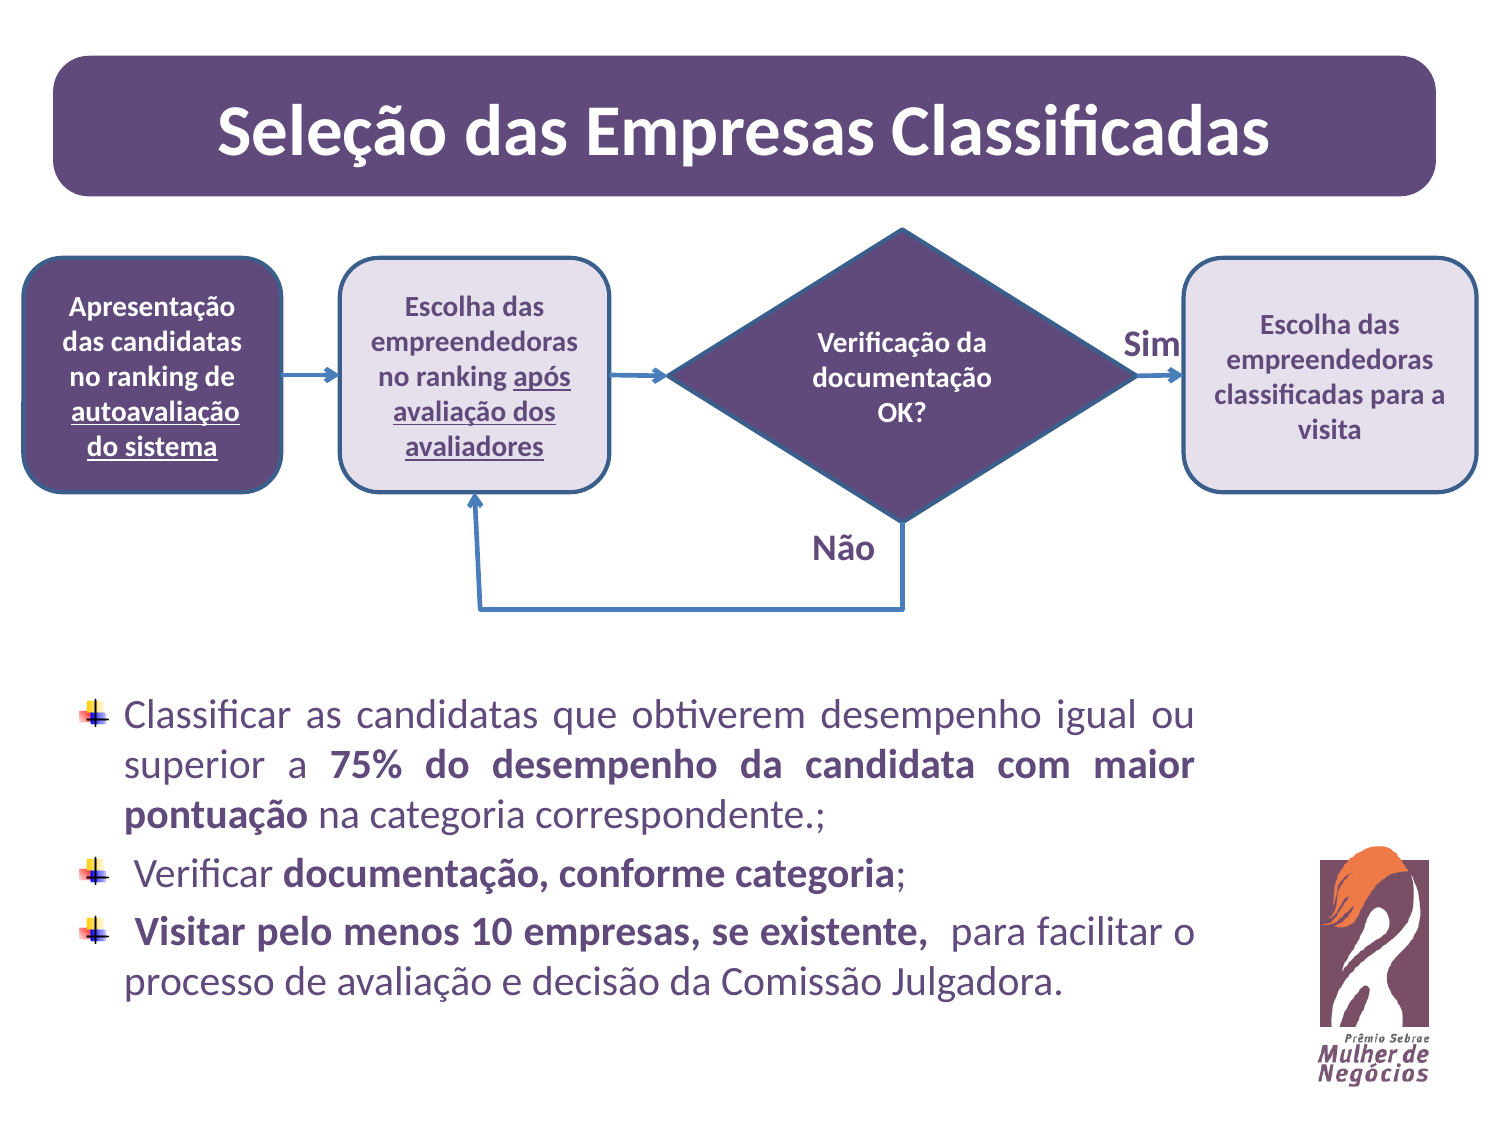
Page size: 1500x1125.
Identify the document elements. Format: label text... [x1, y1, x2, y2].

text_box Não [797, 515, 891, 576]
text_box Escolha das empreendedoras classificadas para a visita [1181, 255, 1479, 495]
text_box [647, 354, 736, 777]
text_box Apresentação das candidatas no ranking de autoavaliação do sistema [21, 255, 284, 495]
picture [79, 855, 109, 885]
text_box Escolha das empreendedoras no ranking após avaliação dos avaliadores [337, 255, 612, 495]
text_box Verificação da documentação OK? [700, 227, 1137, 524]
picture [1245, 803, 1500, 1125]
text_box Seleção das Empresas Classificadas [50, 53, 1439, 199]
picture [79, 697, 109, 727]
text_box Sim [1108, 311, 1196, 372]
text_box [418, 547, 537, 554]
list Classificar as candidatas que obtiverem desempenho igual ou superior a 75% do desempenho da candidata com maior pontuação na categoria correspondente.; Verificar documentação, conforme categoria; Visitar pelo menos 10 empresas, se existente, para facilitar o processo de avaliação e decisão da Comissão Julgadora. [64, 679, 1211, 1121]
picture [79, 914, 109, 944]
